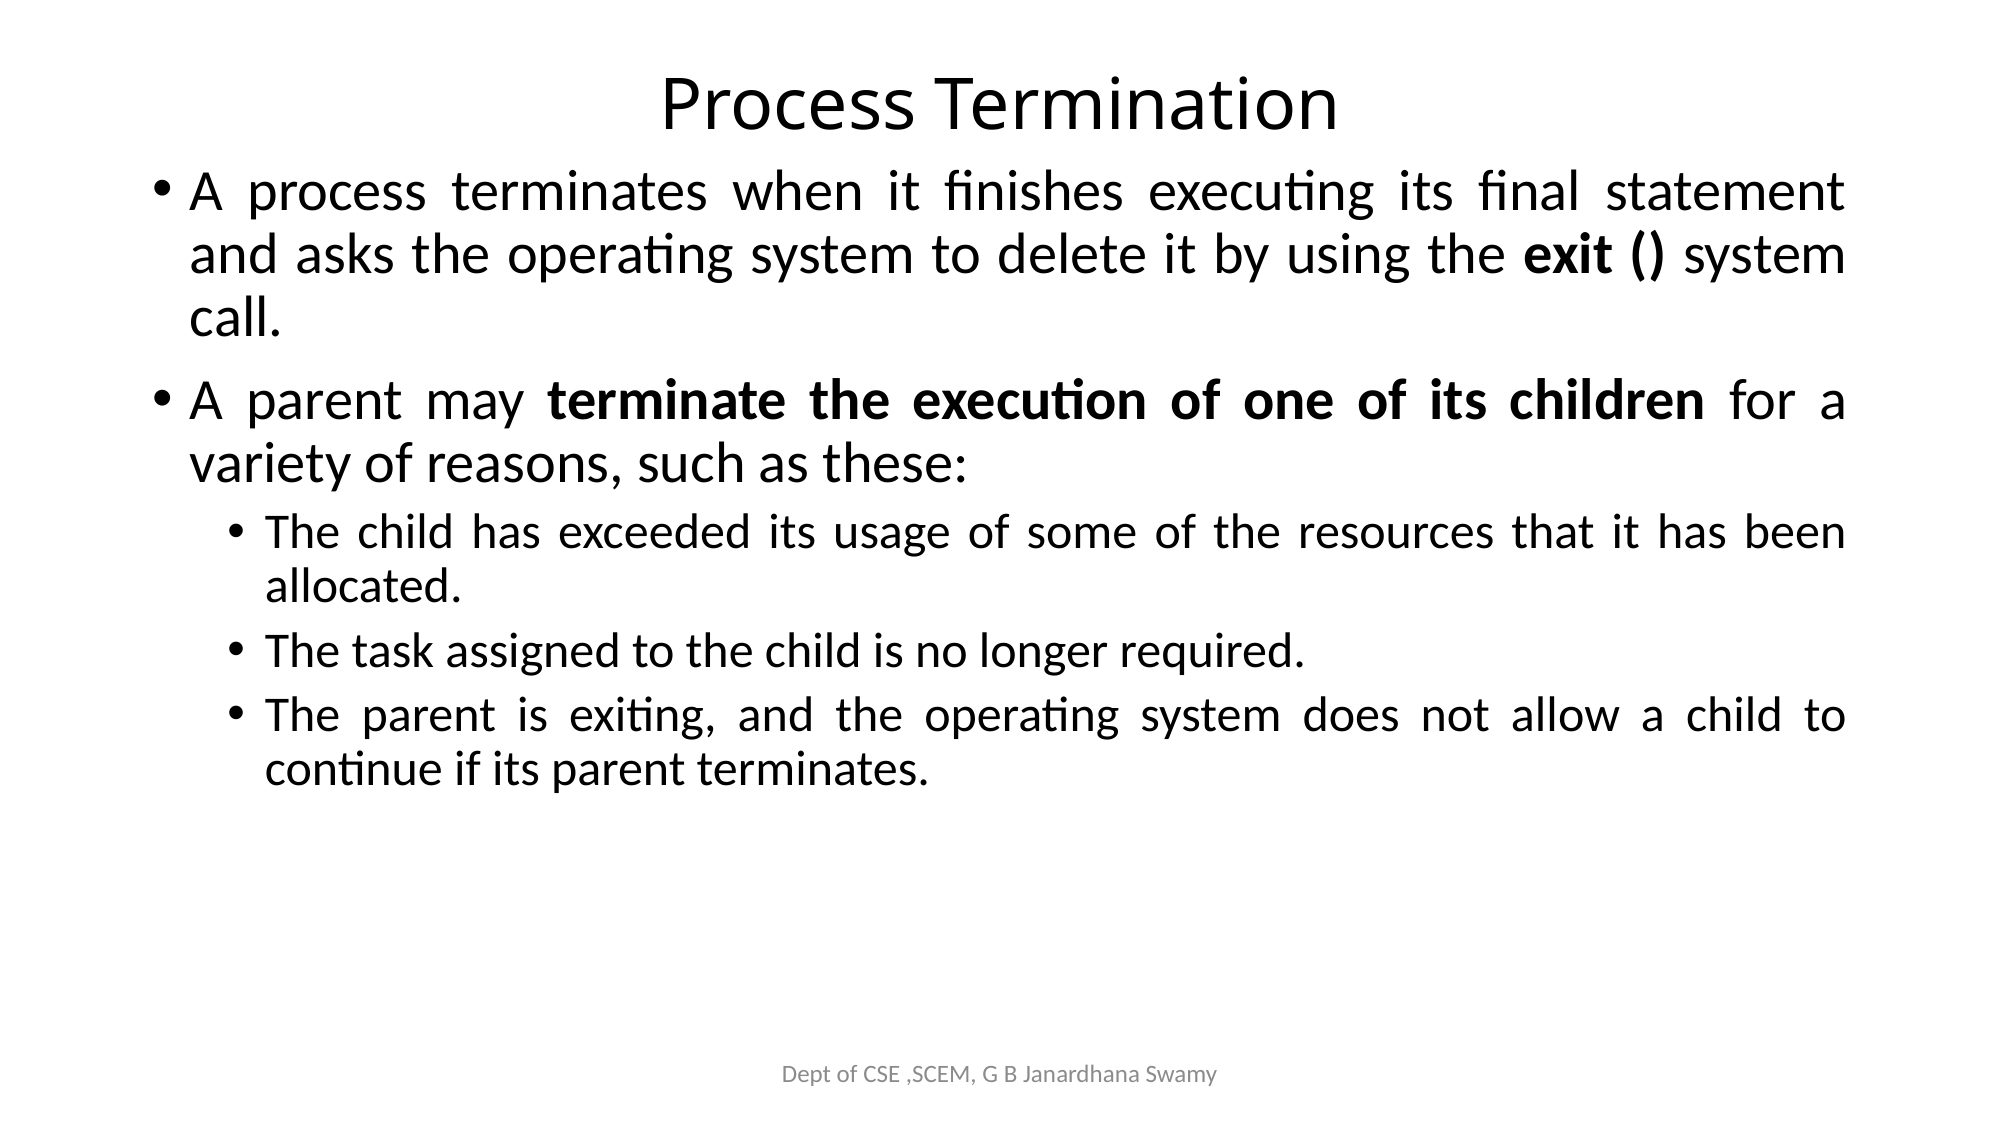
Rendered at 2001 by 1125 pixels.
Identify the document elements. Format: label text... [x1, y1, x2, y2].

footer Dept of CSE ,SCEM, G B Janardhana Swamy [662, 1042, 1338, 1103]
title Process Termination [137, 59, 1863, 152]
list A process terminates when it finishes executing its final statement and asks the operating system to delete it by using the exit () system call. A parent may terminate the execution of one of its children for a variety of reasons, such as these: The child has exceeded its usage of some of the resources that it has been allocated. The task assigned to the child is no longer required. The parent is exiting, and the operating system does not allow a child to continue if its parent terminates. [137, 152, 1863, 1023]
